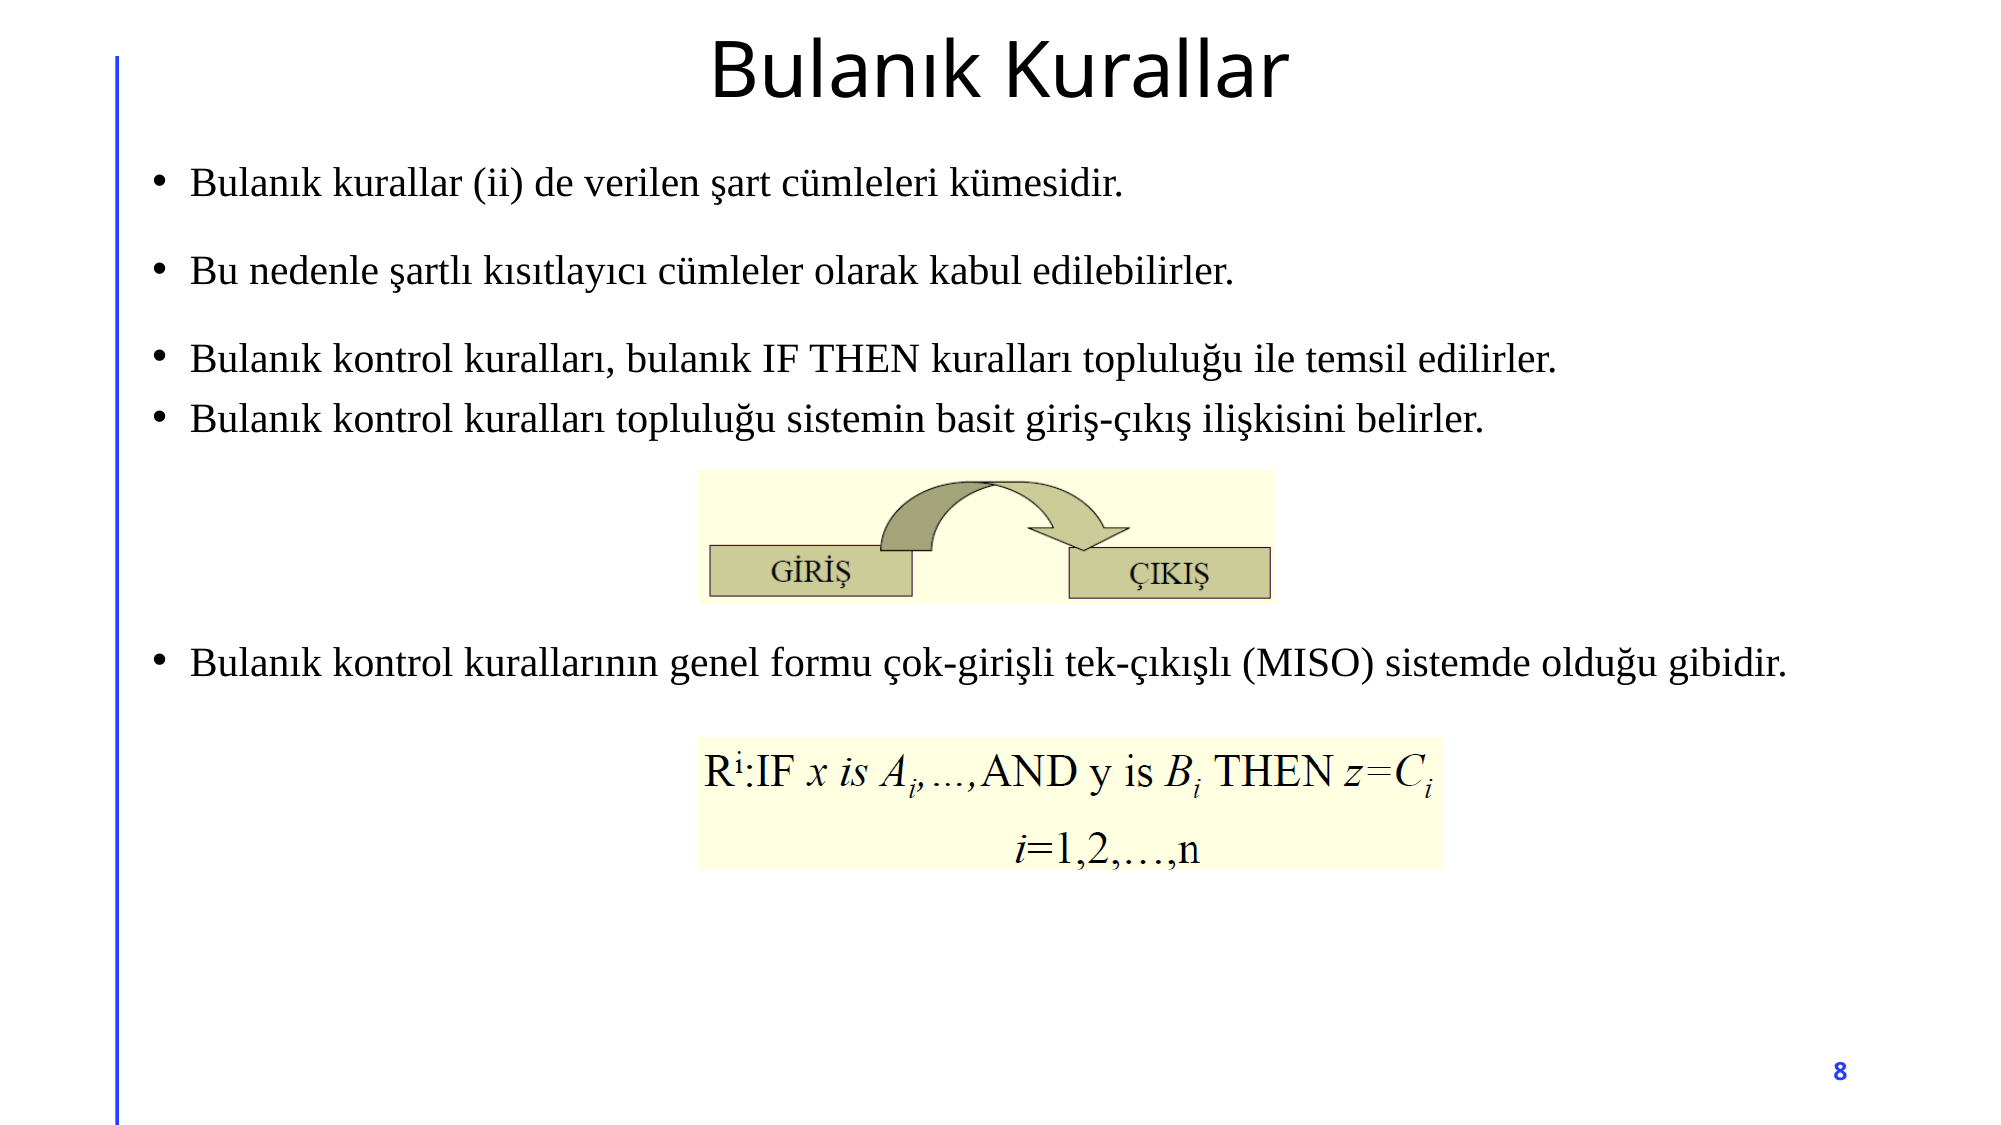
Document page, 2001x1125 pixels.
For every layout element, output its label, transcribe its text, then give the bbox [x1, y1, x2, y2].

slide_number 8 [1412, 1042, 1863, 1103]
picture [698, 737, 1443, 870]
list Bulanık kurallar (ii) de verilen şart cümleleri kümesidir. Bu nedenle şartlı kısıtlayıcı cümleler olarak kabul edilebilirler. Bulanık kontrol kuralları, bulanık IF THEN kuralları topluluğu ile temsil edilirler. Bulanık kontrol kuralları topluluğu sistemin basit giriş-çıkış ilişkisini belirler. Bulanık kontrol kurallarının genel formu çok-girişli tek-çıkışlı (MISO) sistemde olduğu gibidir. [137, 122, 1863, 1029]
title Bulanık Kurallar [137, 22, 1863, 122]
picture [698, 470, 1275, 604]
